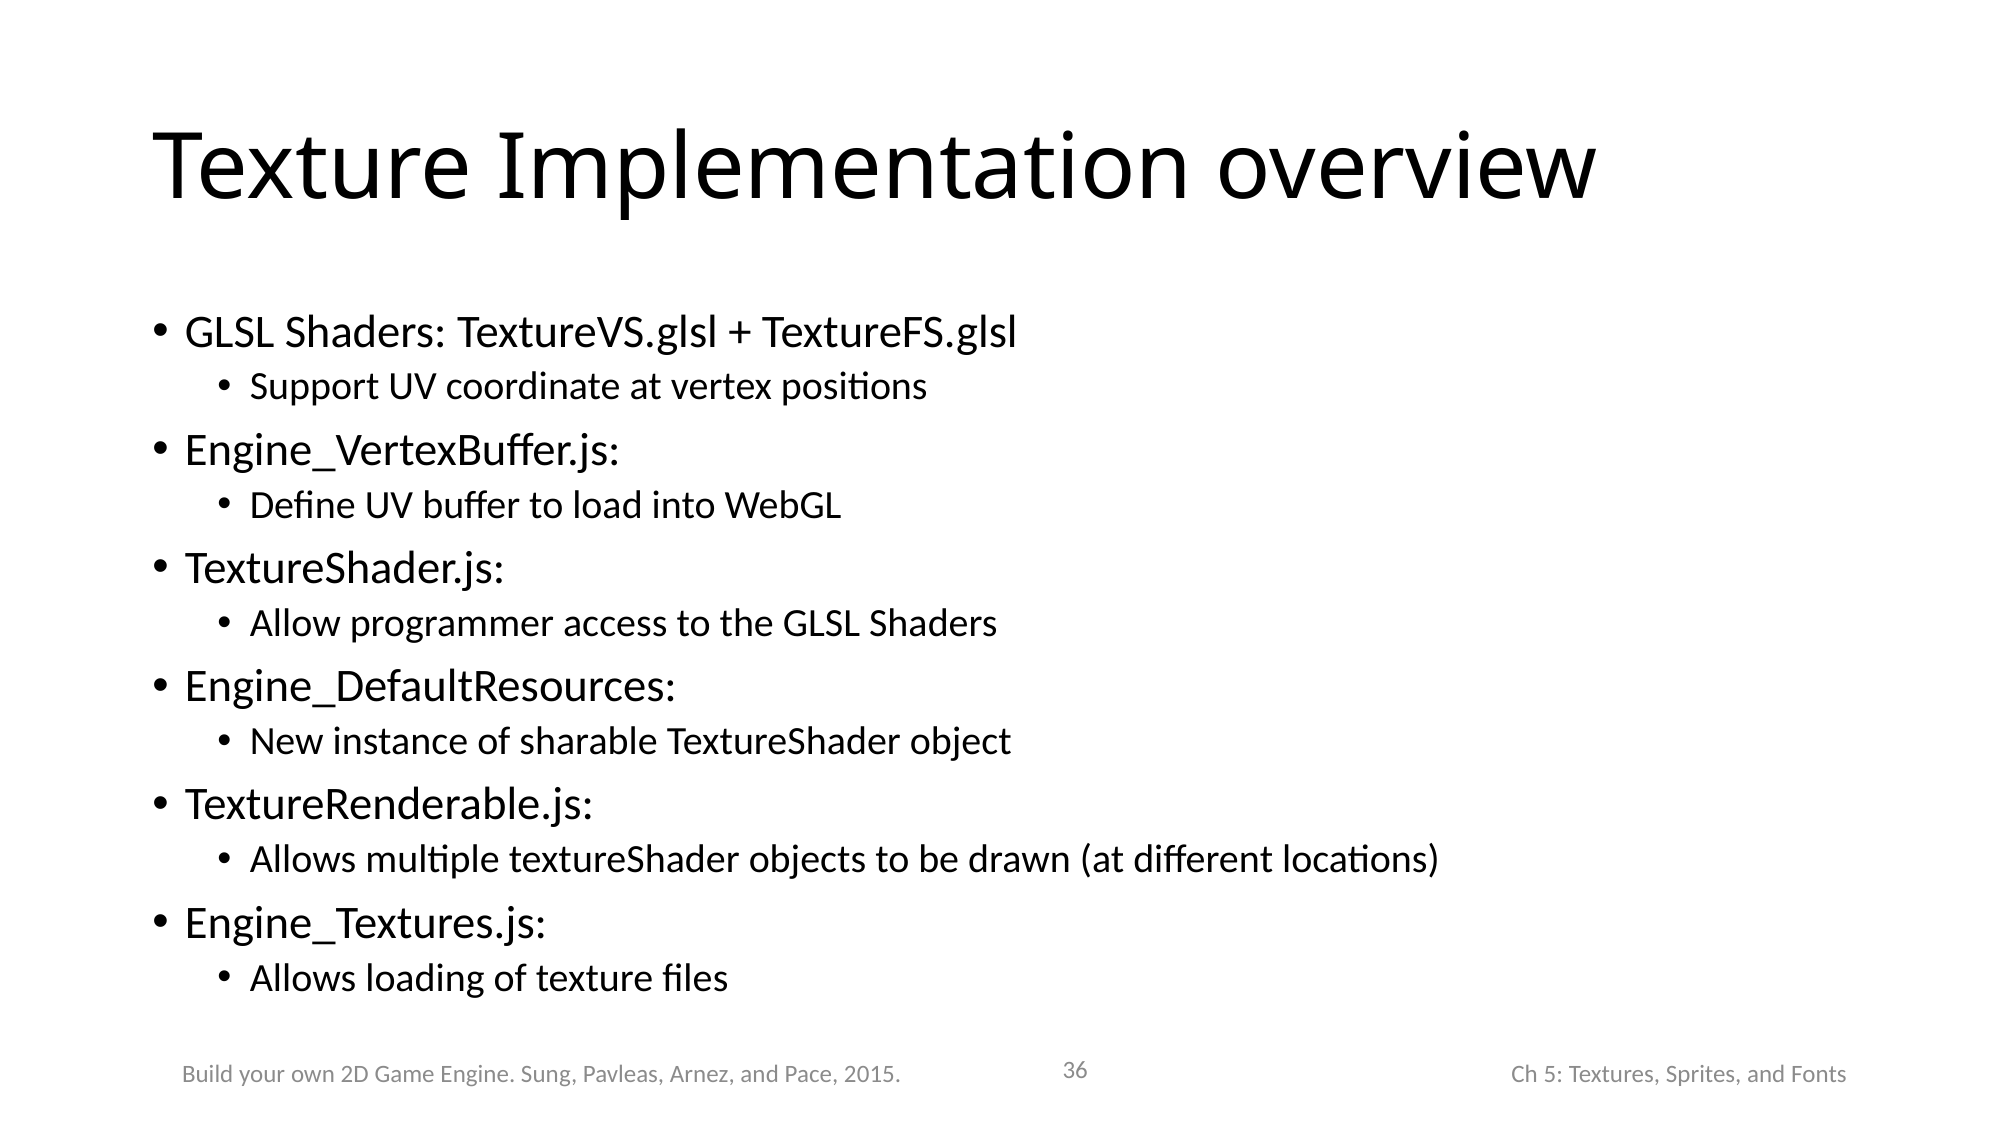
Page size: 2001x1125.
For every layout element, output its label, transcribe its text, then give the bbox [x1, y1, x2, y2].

list GLSL Shaders: TextureVS.glsl + TextureFS.glsl Support UV coordinate at vertex positions Engine_VertexBuffer.js: Define UV buffer to load into WebGL TextureShader.js: Allow programmer access to the GLSL Shaders Engine_DefaultResources: New instance of sharable TextureShader object TextureRenderable.js: Allows multiple textureShader objects to be drawn (at different locations) Engine_Textures.js: Allows loading of texture files [137, 299, 1863, 1014]
title Texture Implementation overview [137, 59, 1863, 278]
